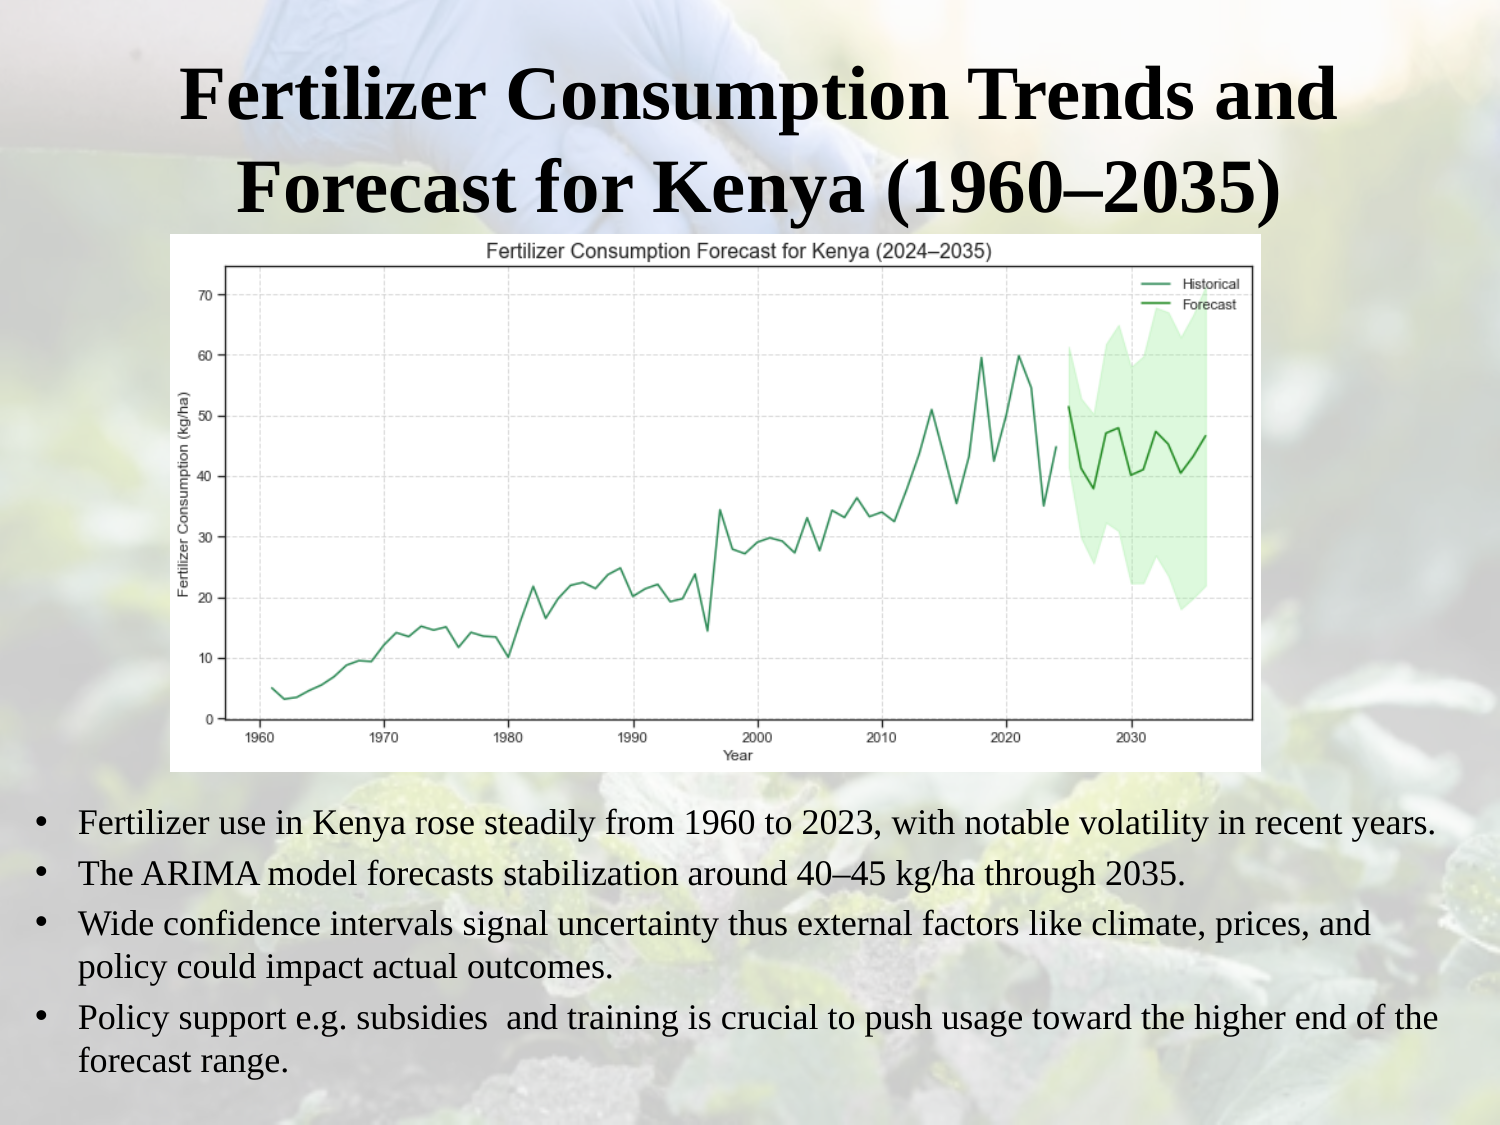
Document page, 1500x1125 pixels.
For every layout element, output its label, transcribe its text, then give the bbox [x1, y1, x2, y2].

title Fertilizer Consumption Trends and Forecast for Kenya (1960–2035) [81, 32, 1439, 235]
picture [169, 234, 1261, 772]
list Fertilizer use in Kenya rose steadily from 1960 to 2023, with notable volatility in recent years. The ARIMA model forecasts stabilization around 40–45 kg/ha through 2035. Wide confidence intervals signal uncertainty thus external factors like climate, prices, and policy could impact actual outcomes. Policy support e.g. subsidies and training is crucial to push usage toward the higher end of the forecast range. [20, 791, 1471, 1125]
